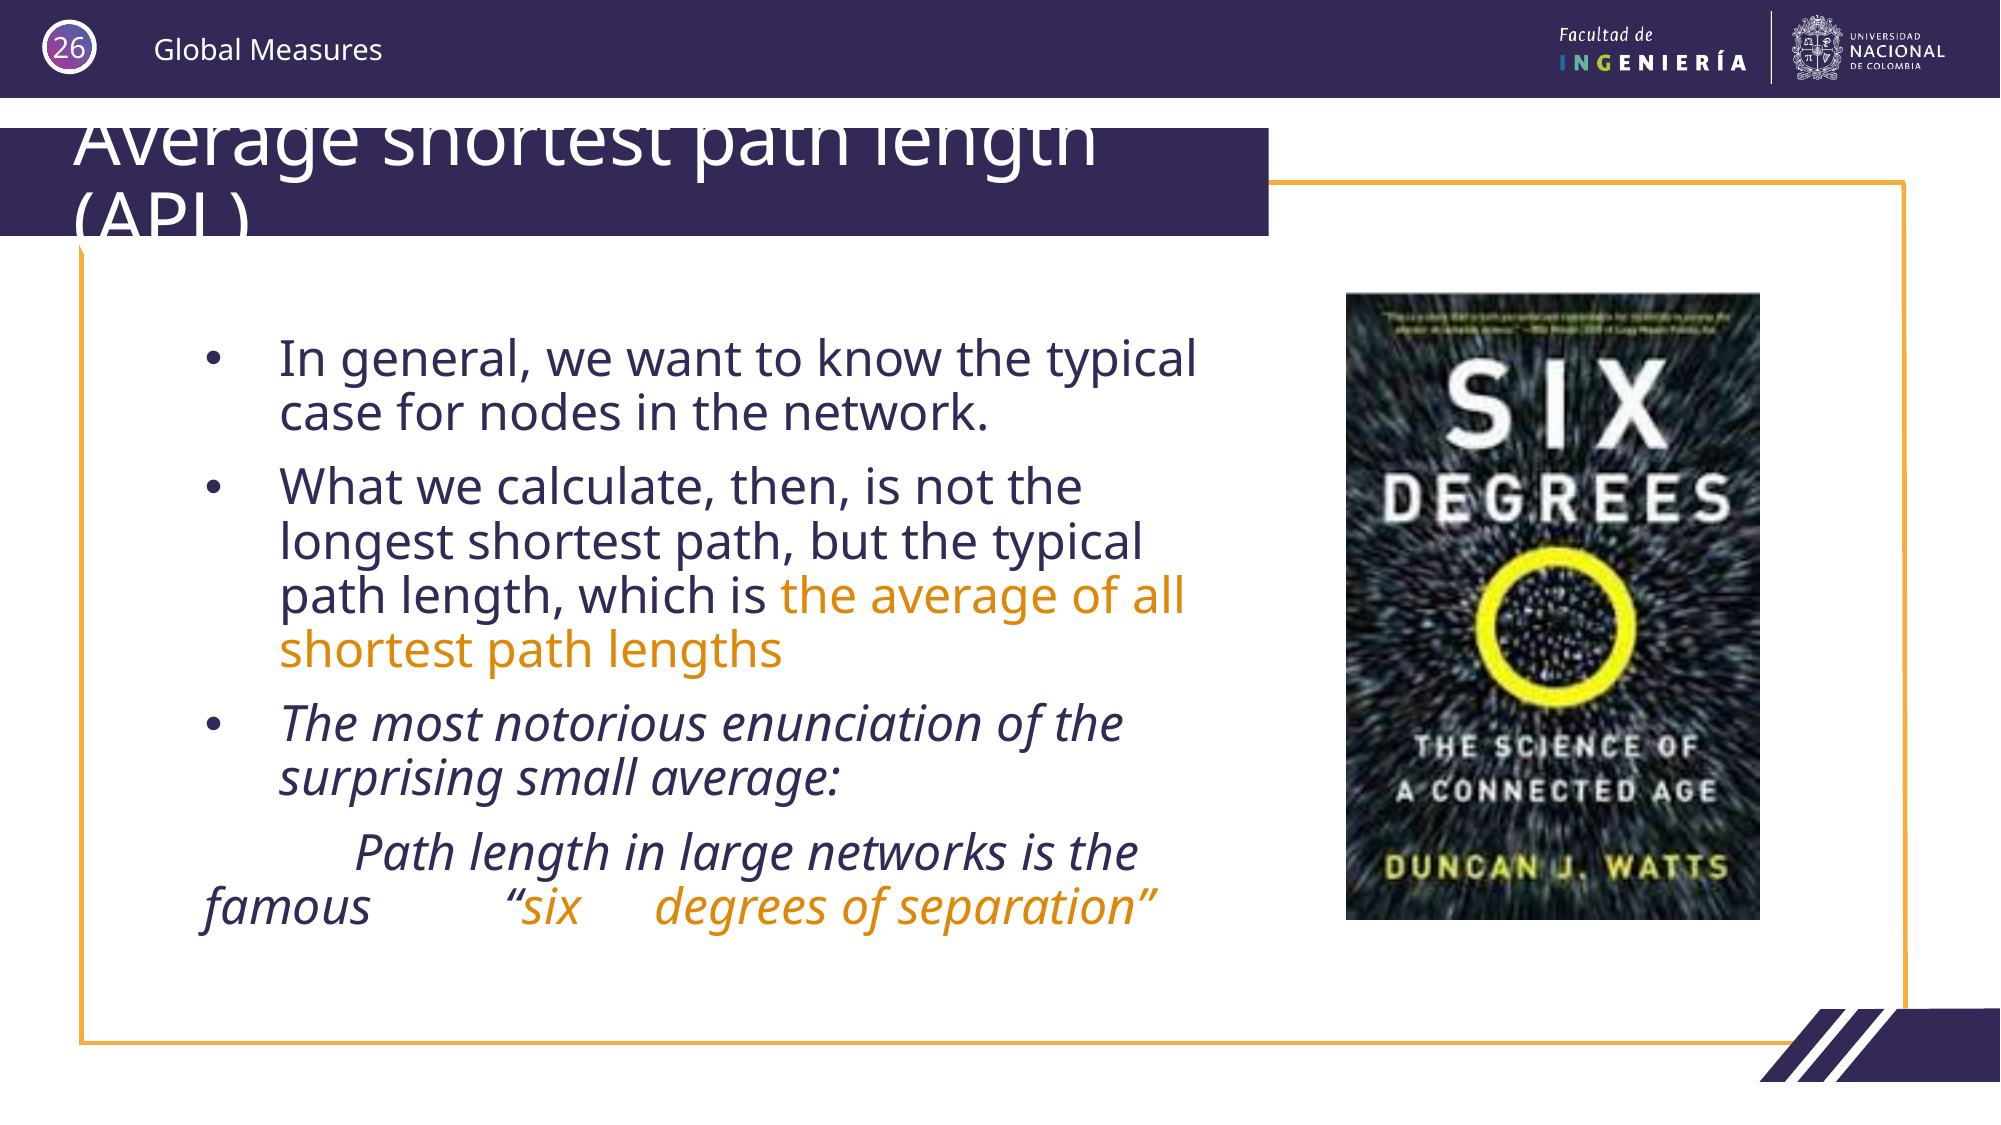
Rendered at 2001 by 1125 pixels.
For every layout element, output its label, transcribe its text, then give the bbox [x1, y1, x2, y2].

title Average shortest path length (APL) [0, 128, 1269, 236]
slide_number 26 [42, 29, 97, 65]
picture [1559, 11, 1957, 84]
picture [1346, 292, 1760, 920]
list In general, we want to know the typical case for nodes in the network. What we calculate, then, is not the longest shortest path, but the typical path length, which is the average of all shortest path lengths The most notorious enunciation of the surprising small average: Path length in large networks is the famous “six degrees of separation” [190, 325, 1266, 887]
